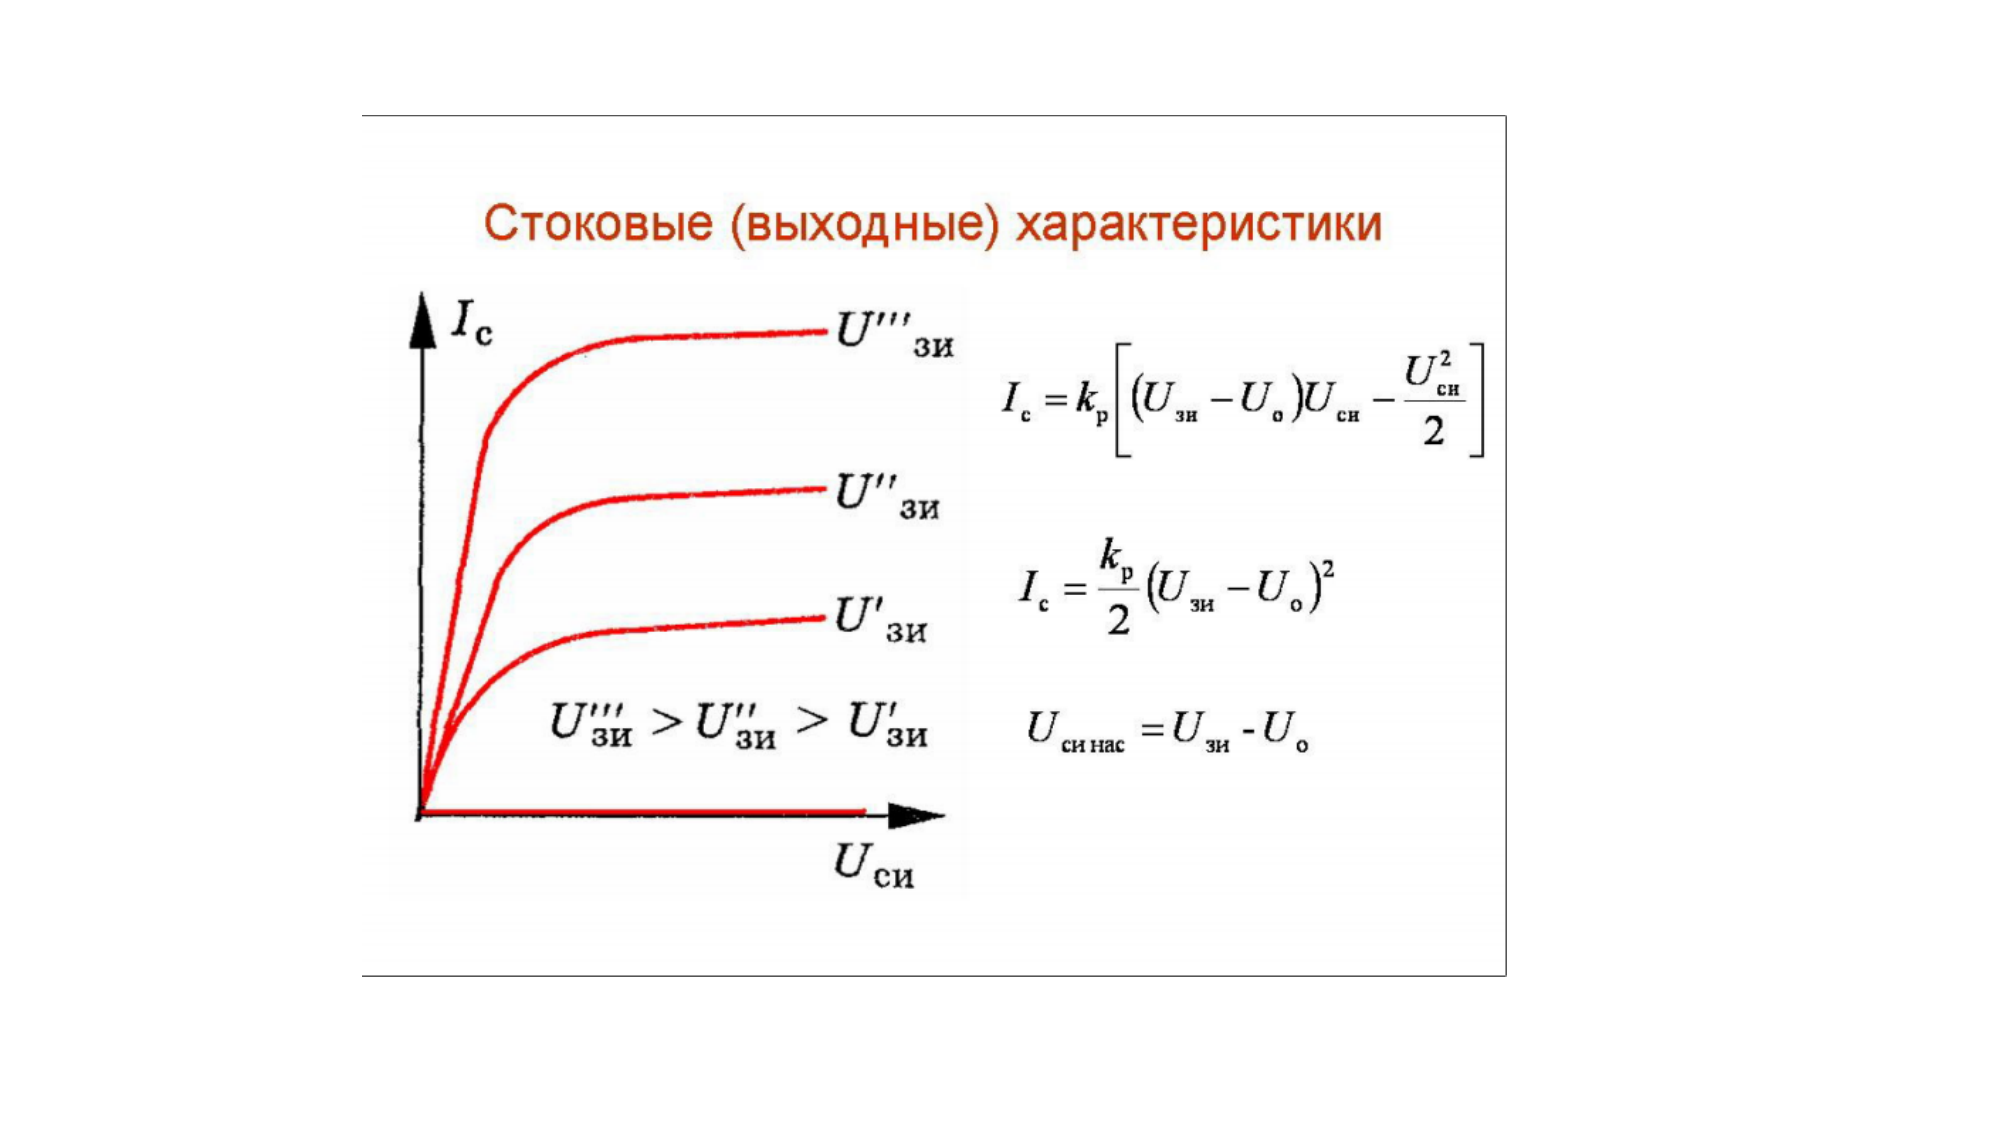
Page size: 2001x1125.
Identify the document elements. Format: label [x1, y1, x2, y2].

picture [362, 115, 1507, 977]
